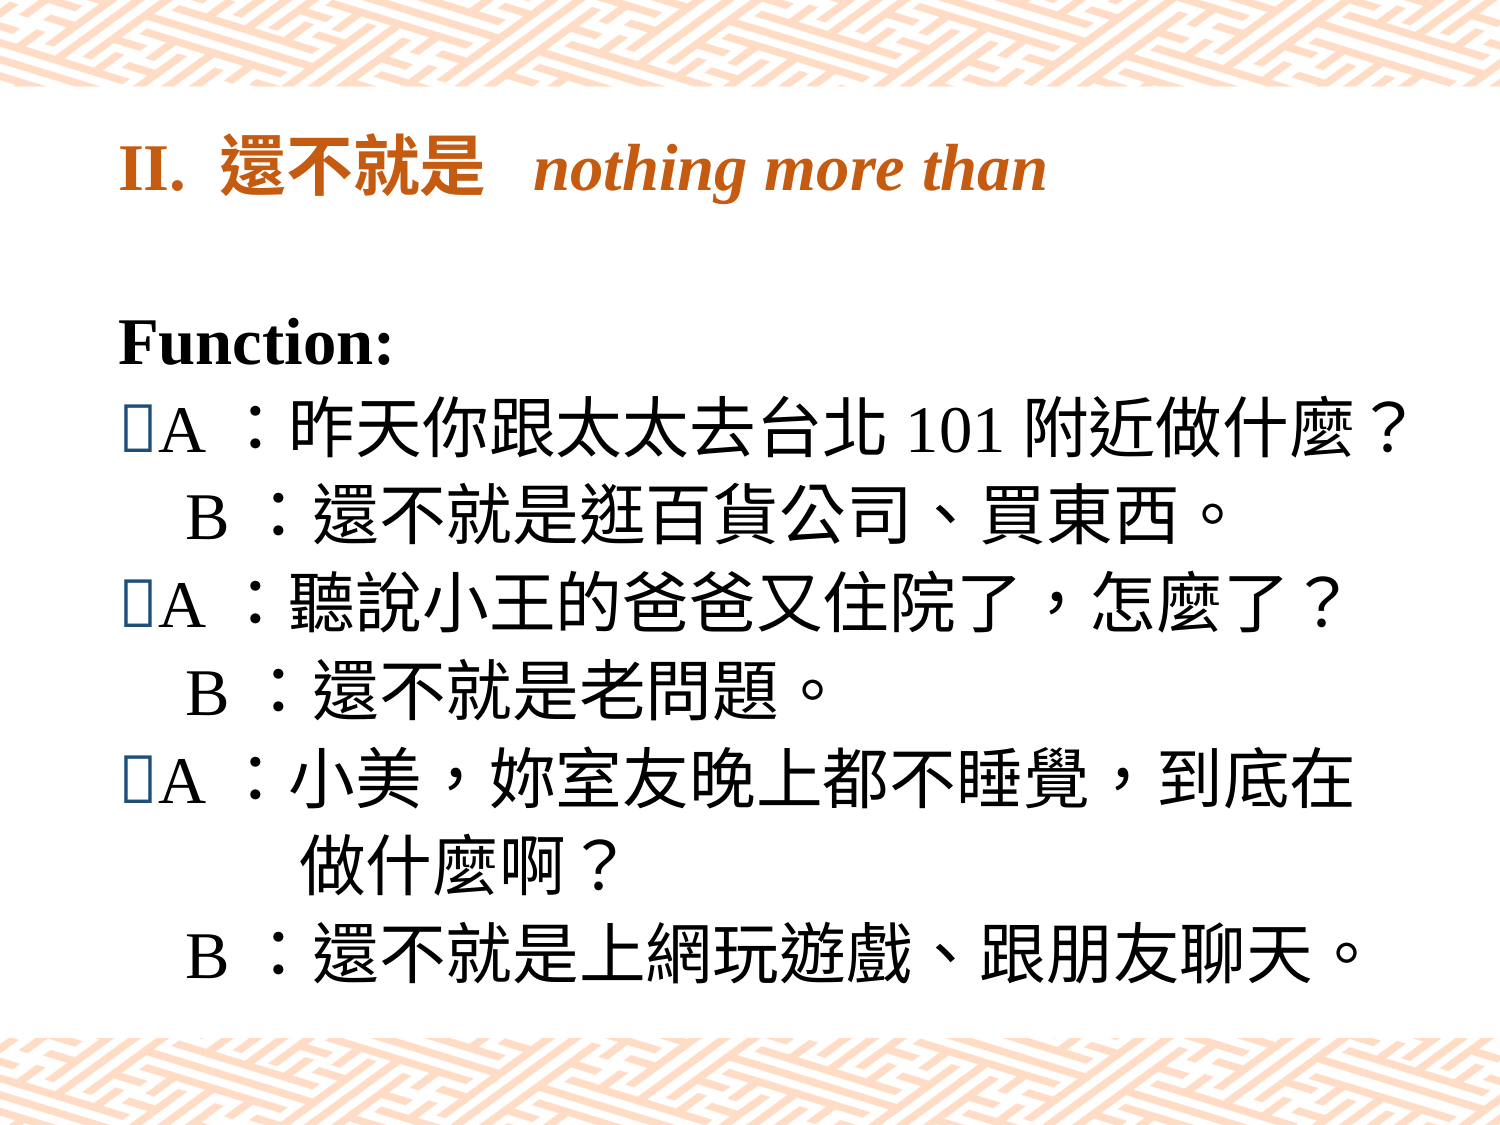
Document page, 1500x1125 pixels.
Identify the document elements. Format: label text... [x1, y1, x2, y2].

picture [0, 0, 1500, 1125]
title II. 還不就是 nothing more than [103, 59, 1397, 278]
list Function: A：昨天你跟太太去台北101附近做什麼？ B：還不就是逛百貨公司、買東西。 A：聽說小王的爸爸又住院了，怎麼了？ B：還不就是老問題。 A：小美，妳室友晚上都不睡覺，到底在 做什麼啊？ B：還不就是上網玩遊戲、跟朋友聊天。 [103, 299, 1397, 1014]
